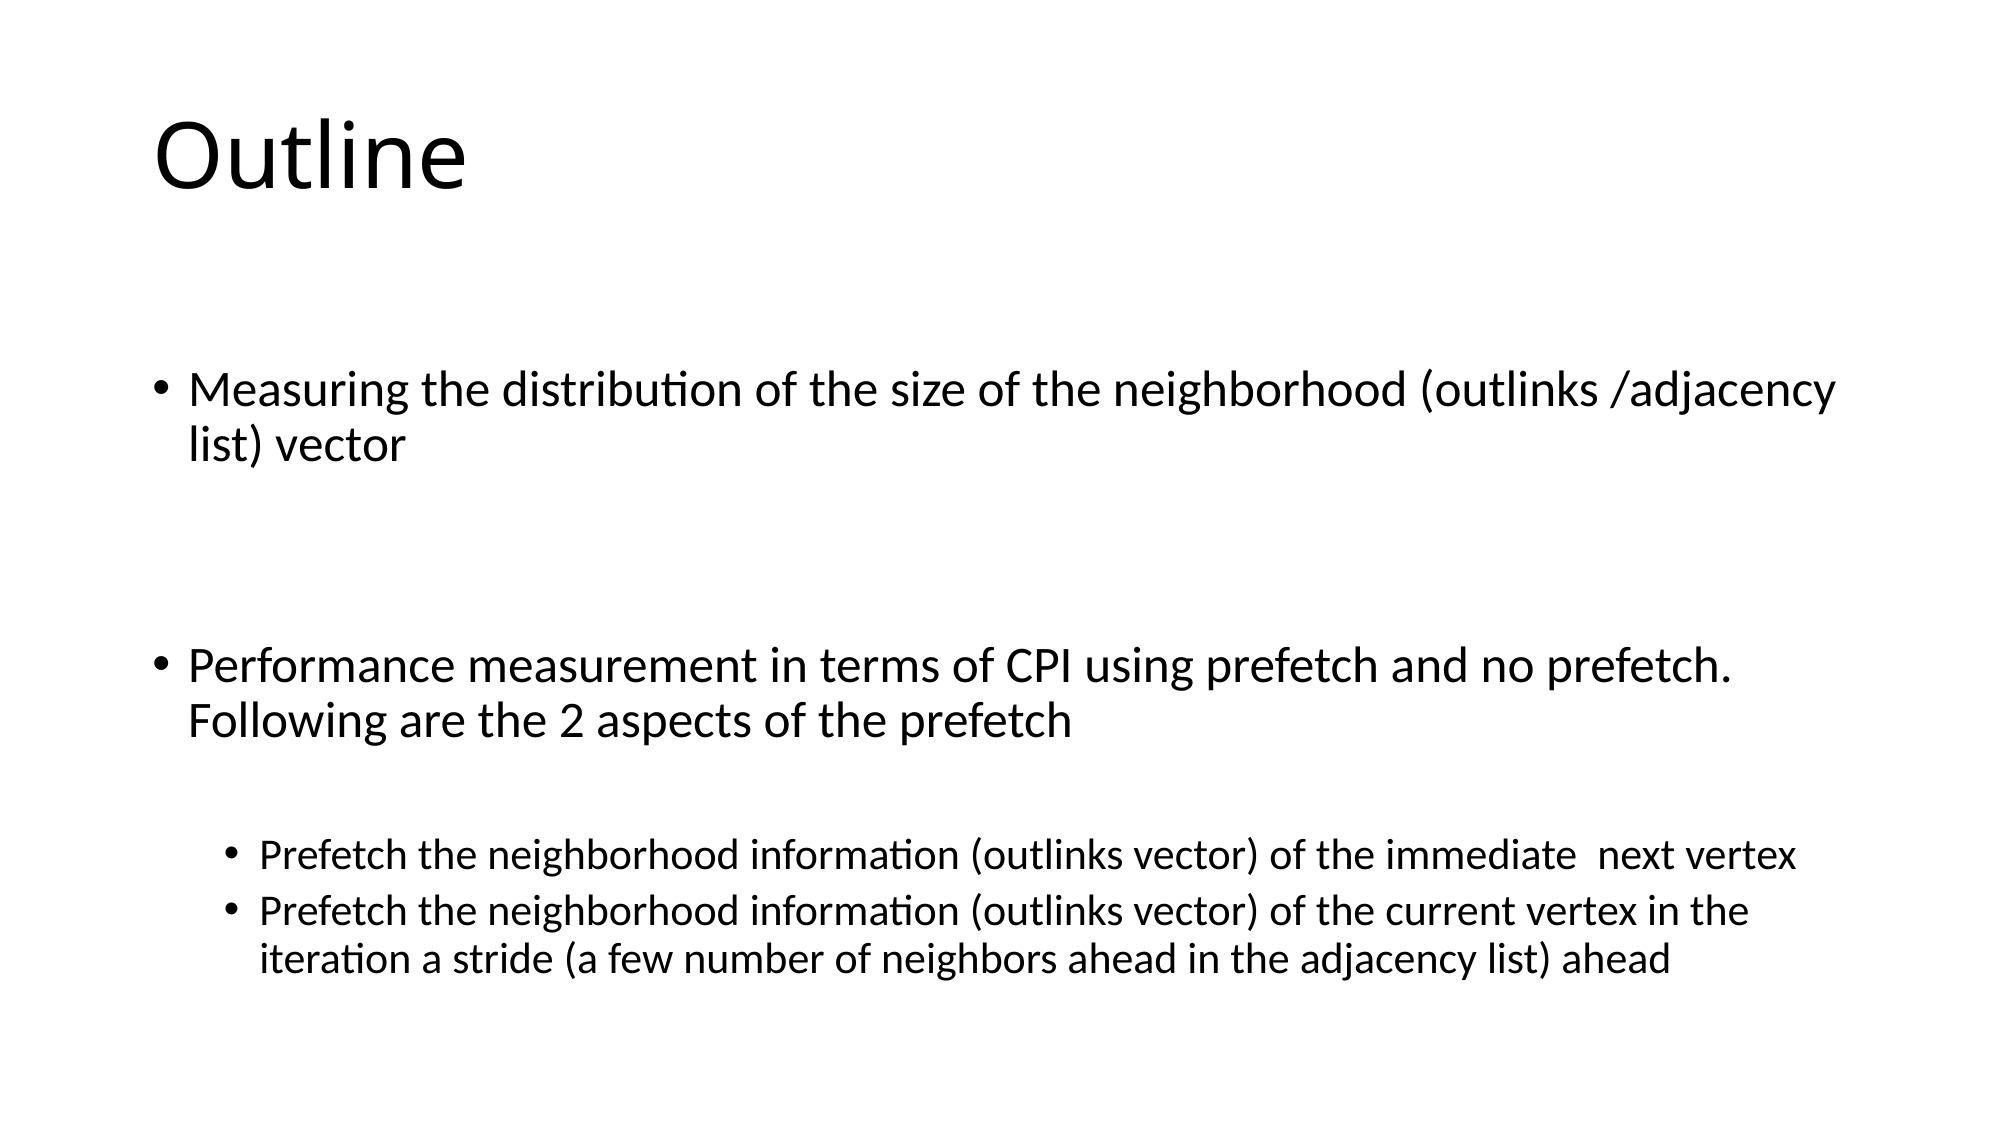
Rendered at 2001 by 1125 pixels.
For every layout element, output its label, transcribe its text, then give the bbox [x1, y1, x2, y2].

list Measuring the distribution of the size of the neighborhood (outlinks /adjacency list) vector Performance measurement in terms of CPI using prefetch and no prefetch. Following are the 2 aspects of the prefetch Prefetch the neighborhood information (outlinks vector) of the immediate next vertex Prefetch the neighborhood information (outlinks vector) of the current vertex in the iteration a stride (a few number of neighbors ahead in the adjacency list) ahead [137, 283, 1863, 998]
title Outline [137, 50, 1863, 269]
